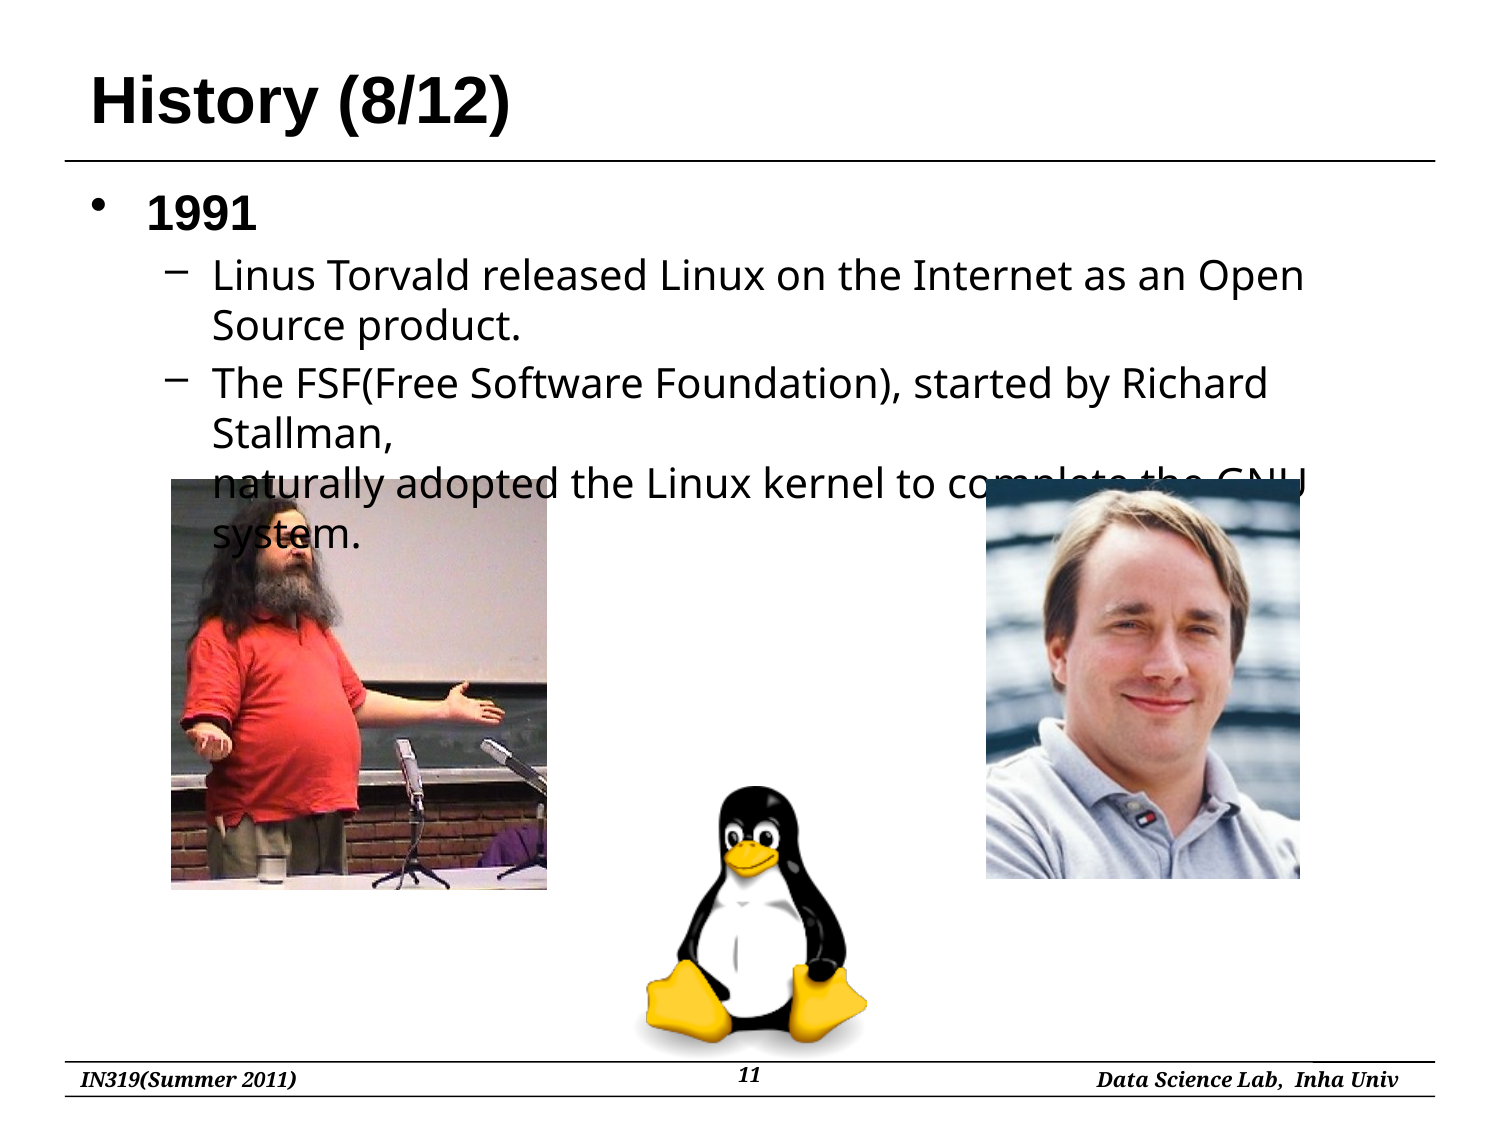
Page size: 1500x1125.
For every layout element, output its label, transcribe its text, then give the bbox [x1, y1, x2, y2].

picture [985, 479, 1300, 879]
slide_number 11 [574, 1054, 925, 1102]
picture [170, 479, 547, 891]
list 1991 Linus Torvald released Linux on the Internet as an Open Source product. The FSF(Free Software Foundation), started by Richard Stallman, naturally adopted the Linux kernel to complete the GNU system. [74, 172, 1426, 1006]
title History (8/12) [74, 44, 1426, 150]
picture [631, 786, 867, 1063]
